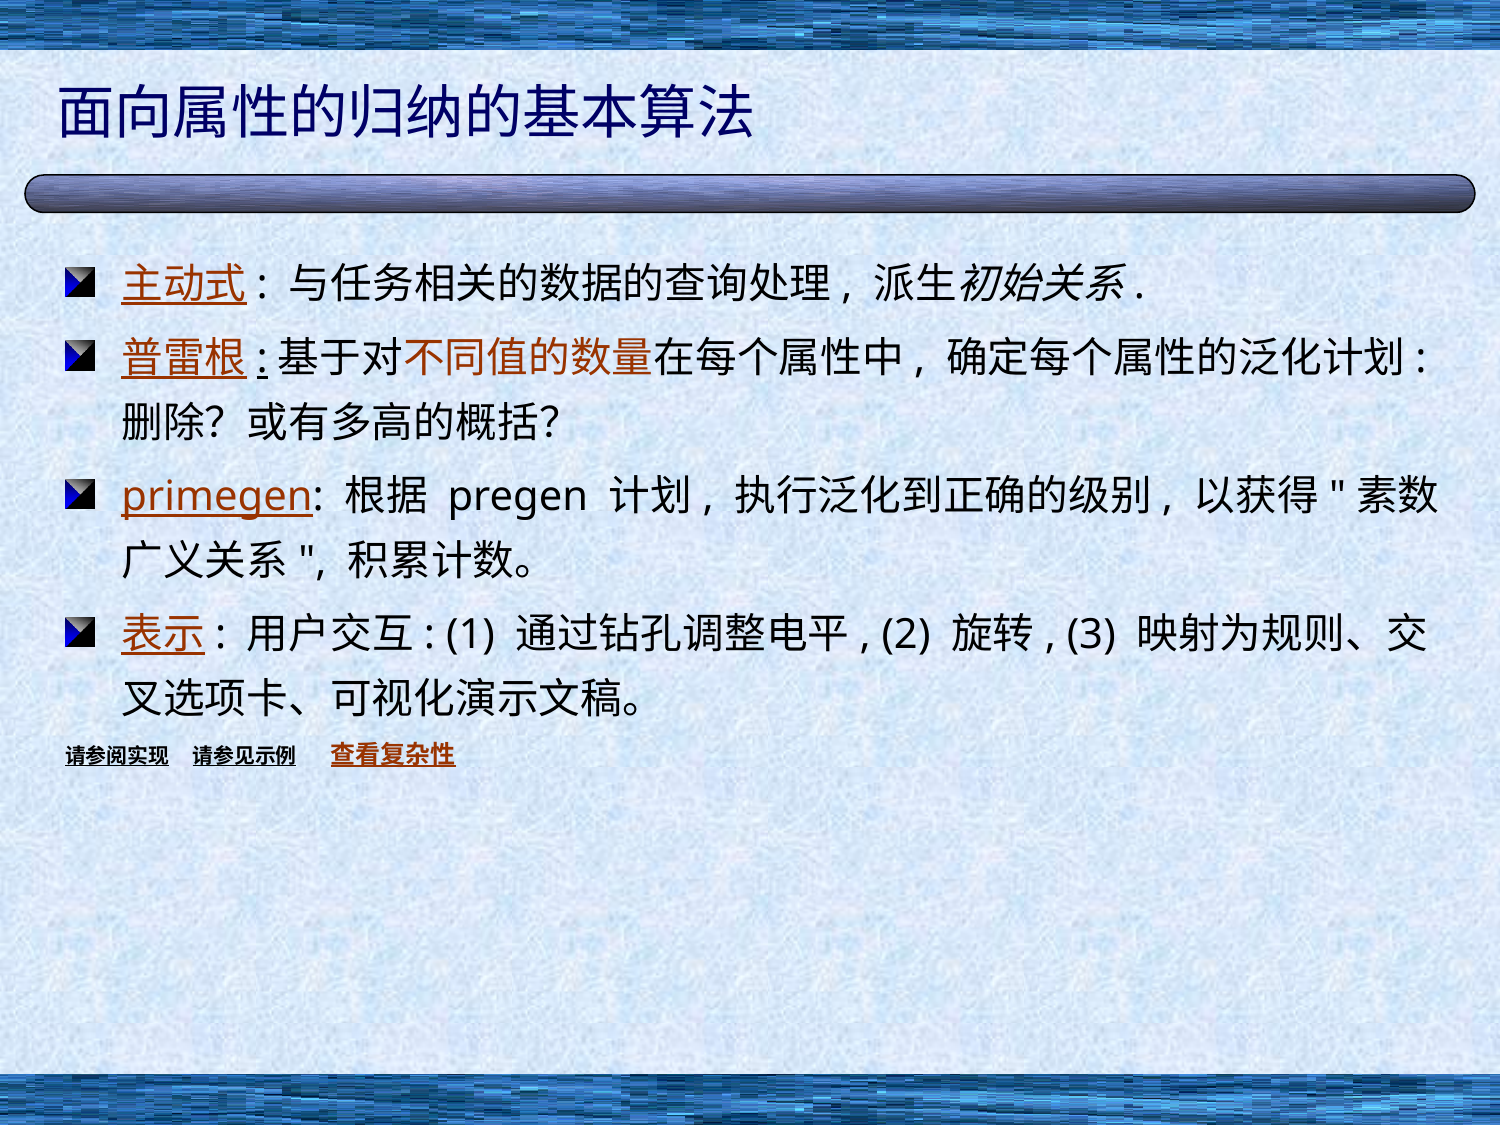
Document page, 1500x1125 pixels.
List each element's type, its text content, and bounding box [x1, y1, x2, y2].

picture [0, 0, 1500, 1125]
list 主动式: 与任务相关的数据的查询处理, 派生初始关系. 普雷根:基于对不同值的数量在每个属性中, 确定每个属性的泛化计划: 删除？或有多高的概括？ primegen: 根据 pregen 计划, 执行泛化到正确的级别, 以获得"素数广义关系", 积累计数。 表示: 用户交互: (1) 通过钻孔调整电平, (2) 旋转, (3) 映射为规则、交叉选项卡、可视化演示文稿。 请参阅实现 请参见示例 查看复杂性 [50, 234, 1463, 1052]
picture [26, 177, 1474, 211]
title 面向属性的归纳的基本算法 [41, 52, 1500, 178]
